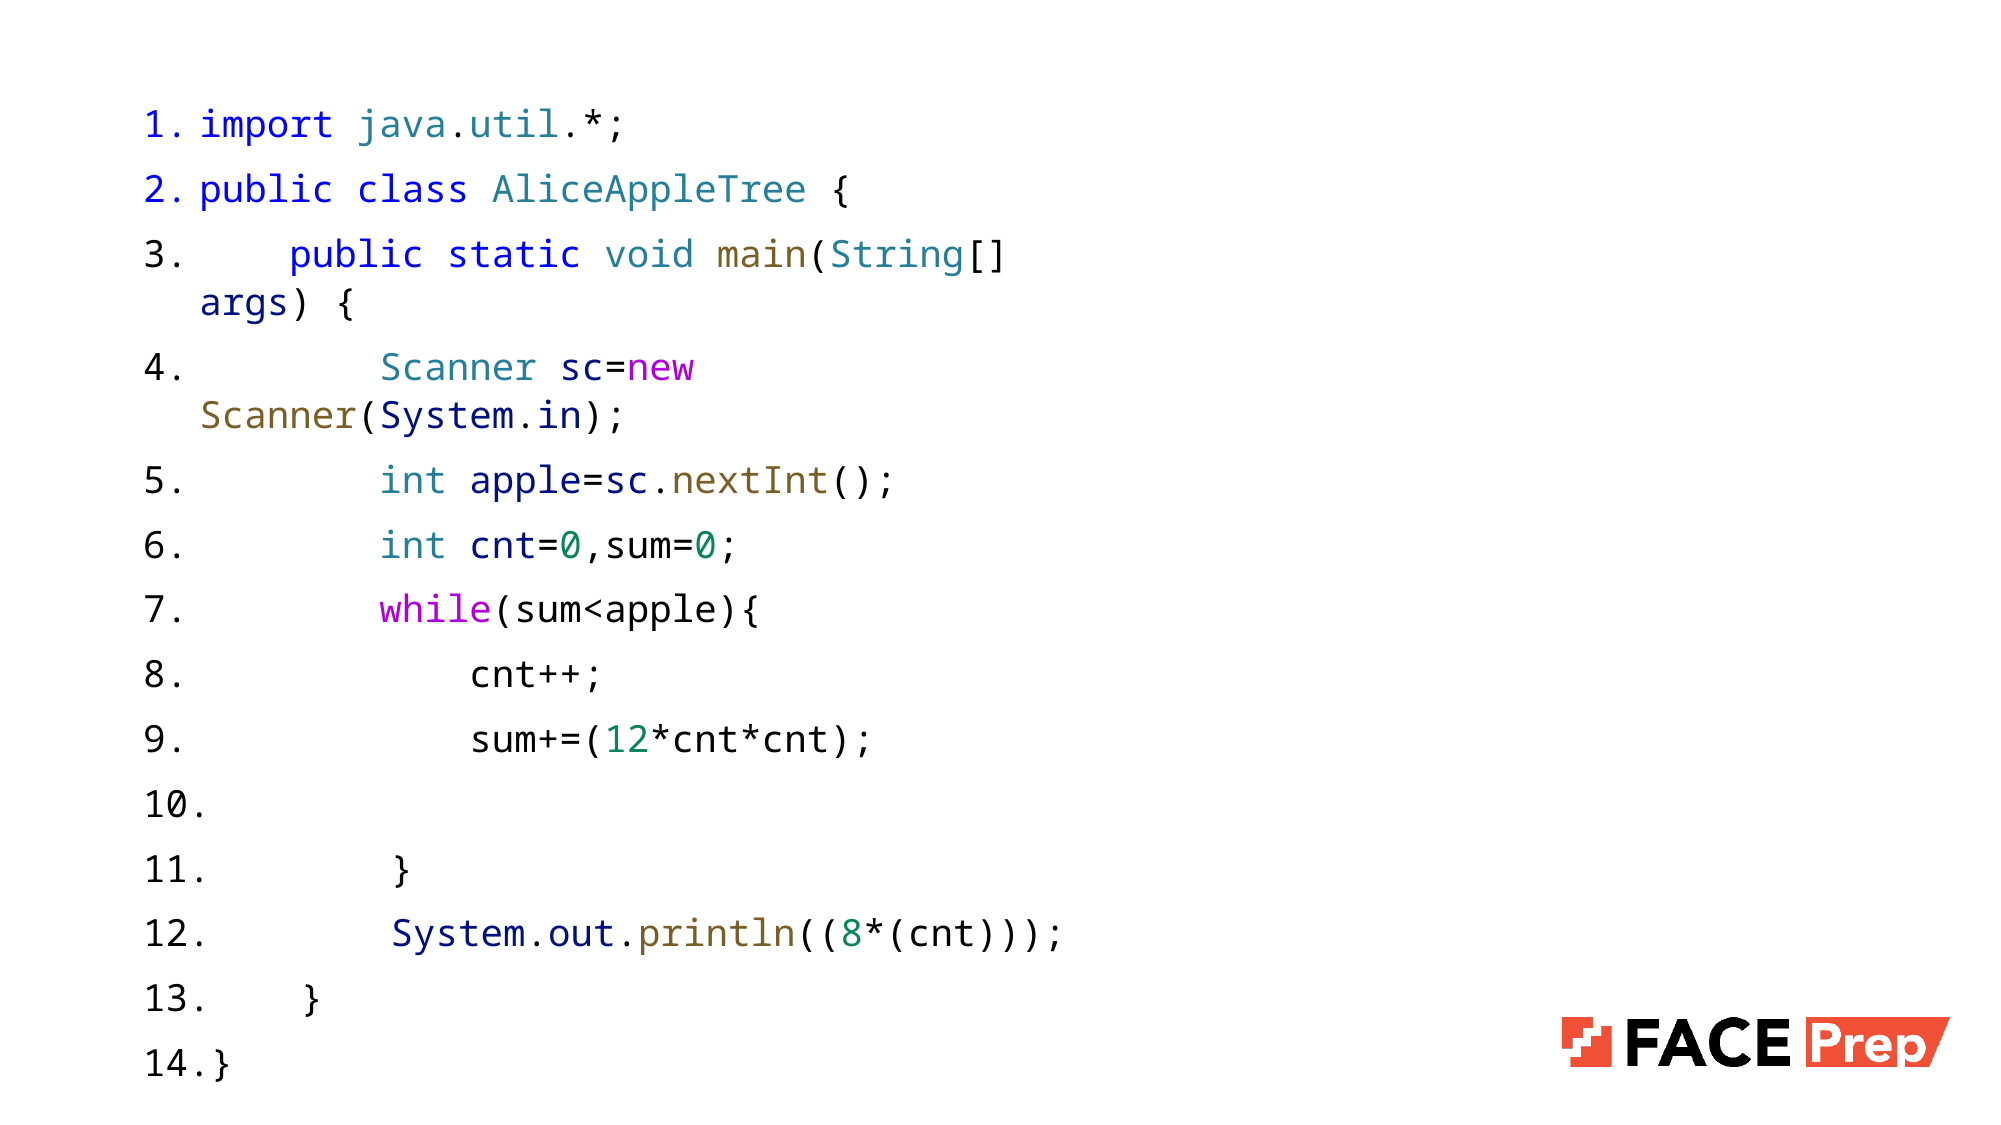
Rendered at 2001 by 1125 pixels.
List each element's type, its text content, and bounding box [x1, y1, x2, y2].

picture [1562, 1017, 1950, 1067]
text_box import java.util.*; public class AliceAppleTree { public static void main(String[] args) { Scanner sc=new Scanner(System.in); int apple=sc.nextInt(); int cnt=0,sum=0; while(sum<apple){ cnt++; sum+=(12*cnt*cnt); } System.out.println((8*(cnt))); } } [128, 89, 1129, 1092]
